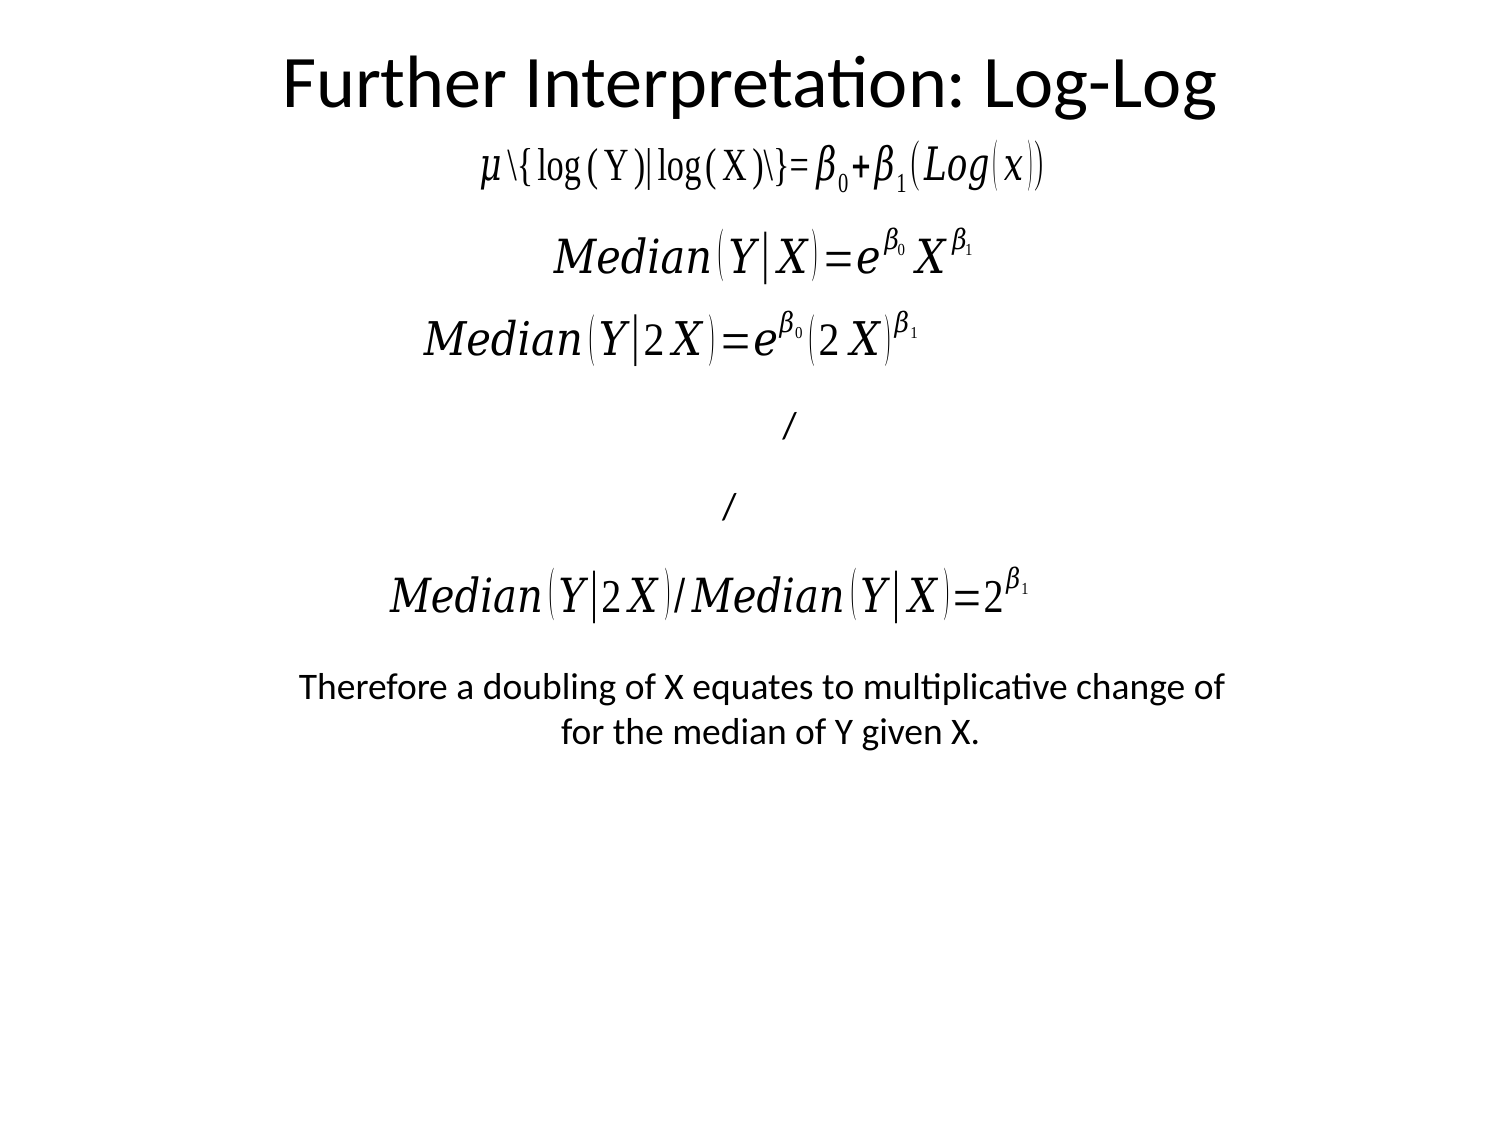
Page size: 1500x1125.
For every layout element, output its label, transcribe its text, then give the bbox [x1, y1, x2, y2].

title Further Interpretation: Log-Log [75, 24, 1425, 130]
text_box [687, 148, 718, 209]
